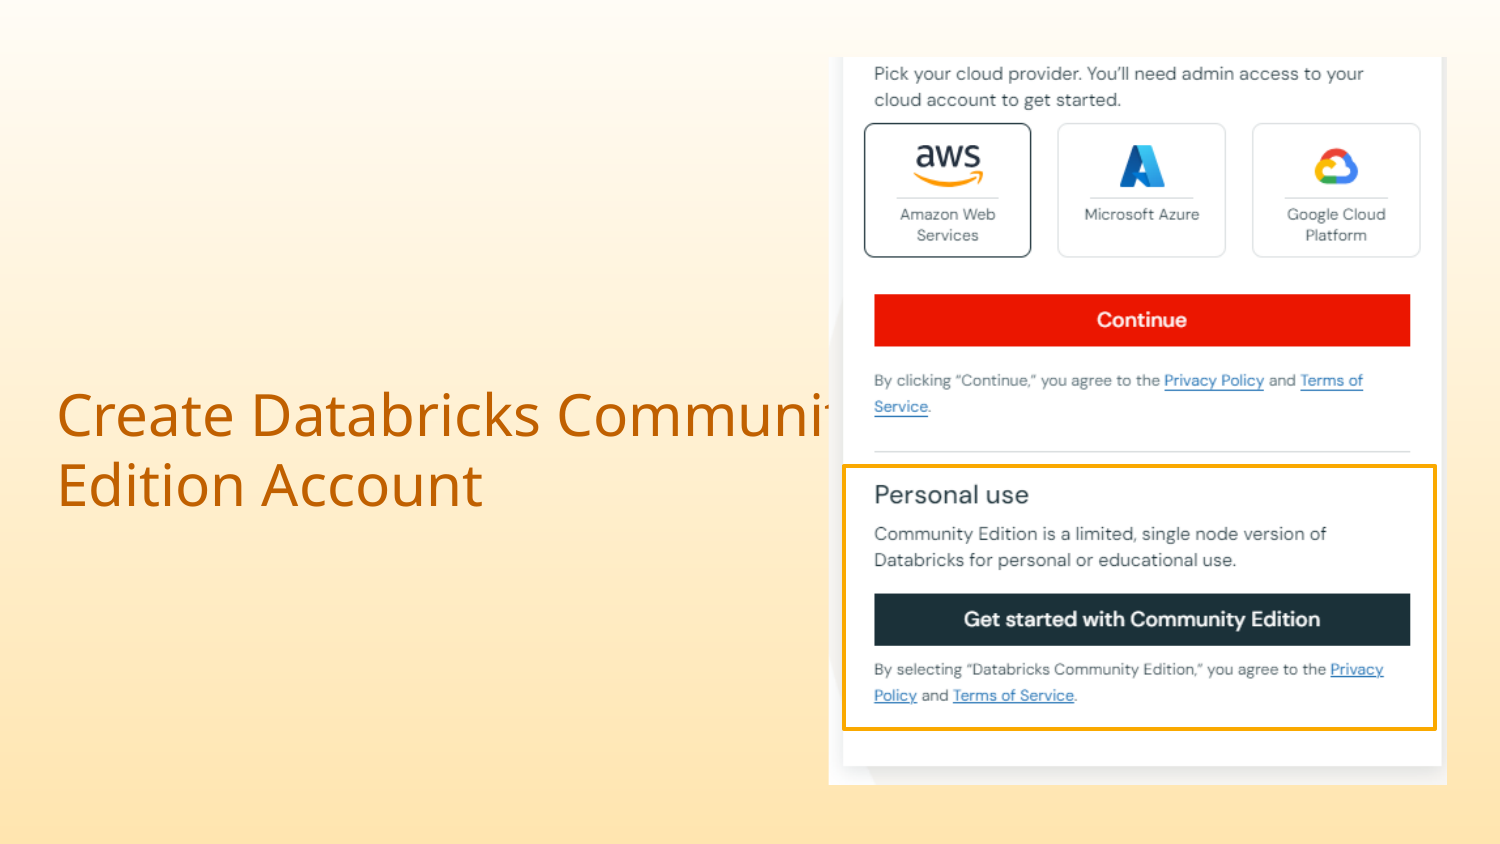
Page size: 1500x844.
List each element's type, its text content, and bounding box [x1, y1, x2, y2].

picture [828, 57, 1448, 785]
title Create Databricks Community Edition Account [41, 362, 823, 457]
